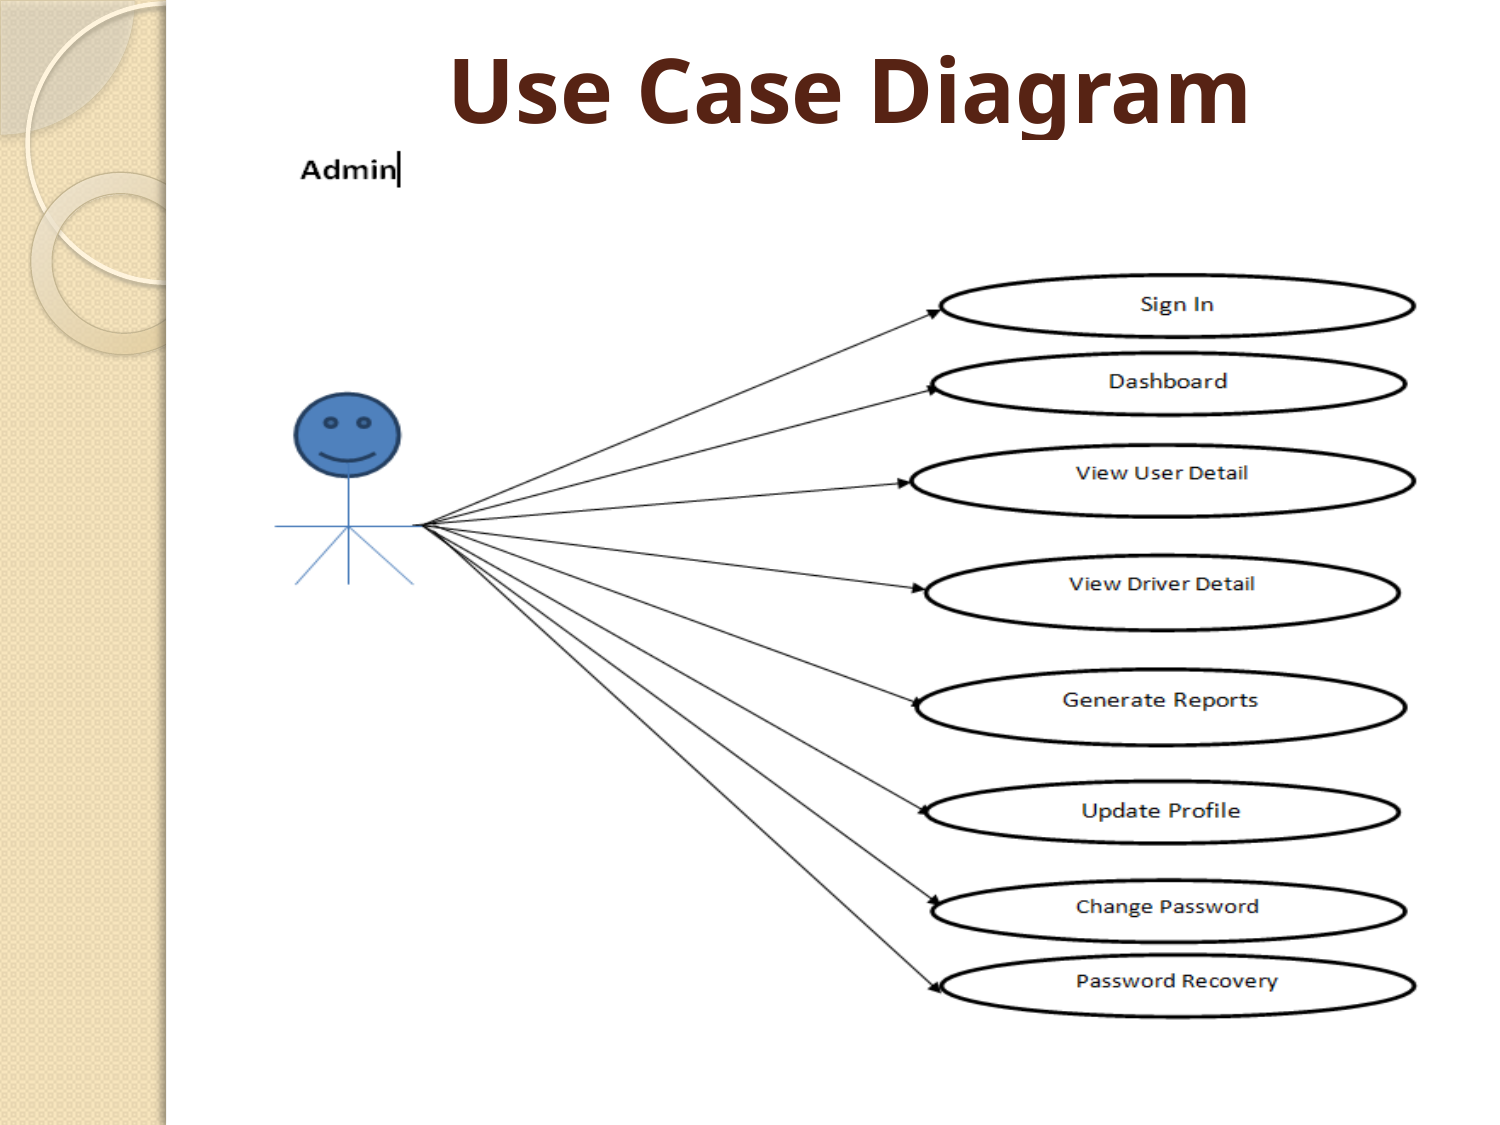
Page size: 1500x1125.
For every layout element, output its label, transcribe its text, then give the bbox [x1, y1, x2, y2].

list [245, 140, 1442, 1091]
title Use Case Diagram [235, 0, 1466, 176]
